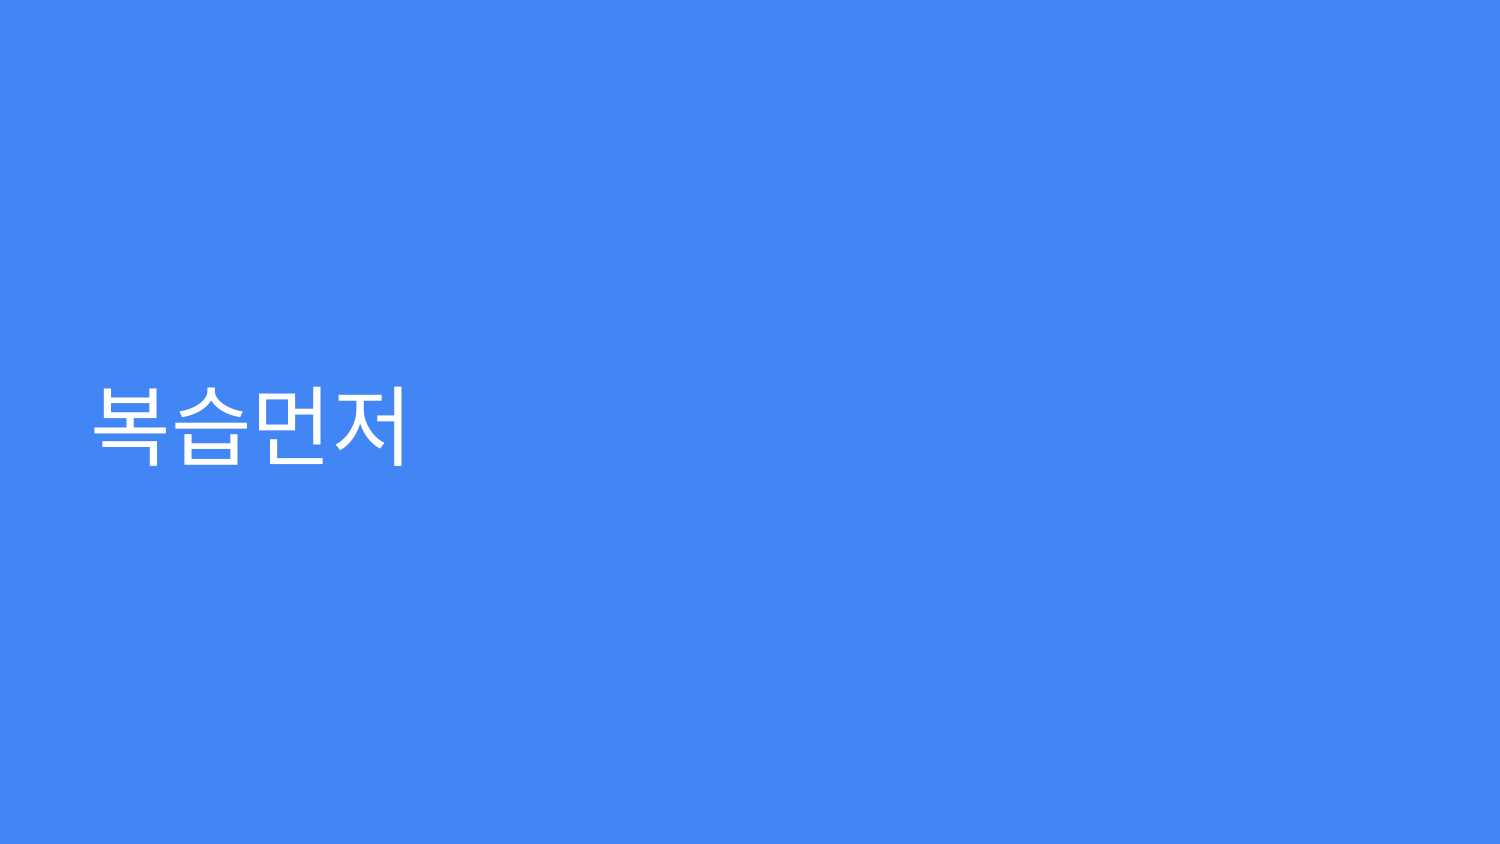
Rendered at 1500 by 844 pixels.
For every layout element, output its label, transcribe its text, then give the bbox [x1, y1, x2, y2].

title 복습먼저 [75, 338, 1425, 505]
